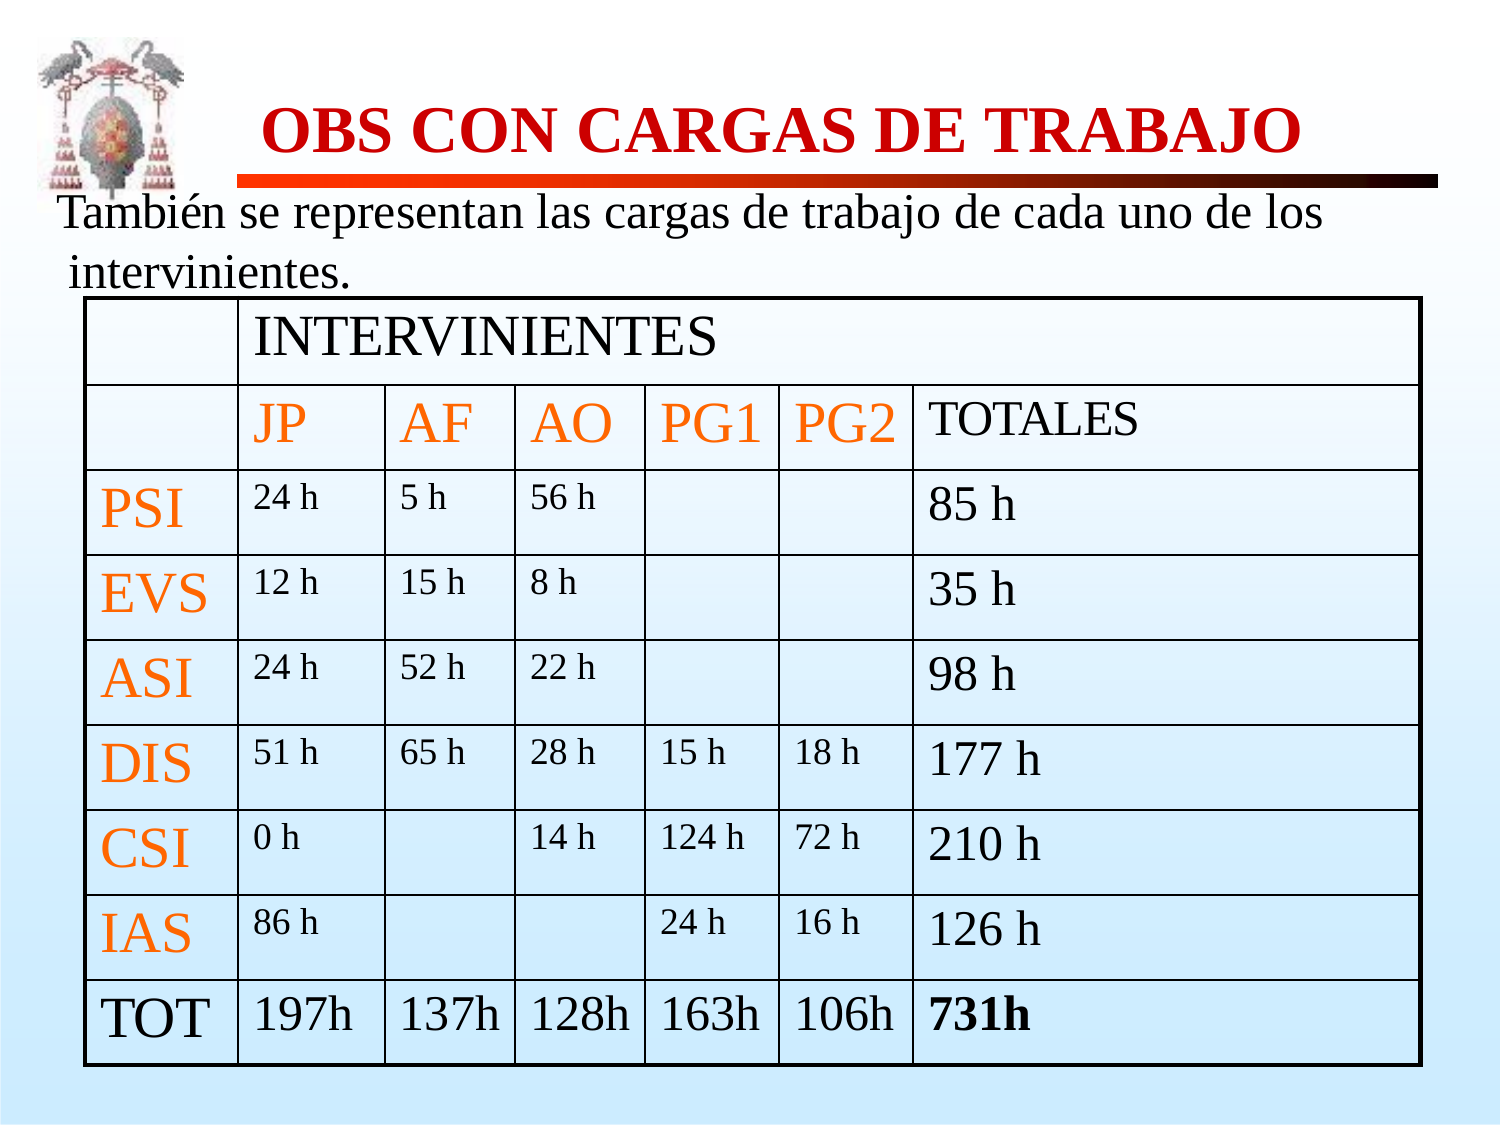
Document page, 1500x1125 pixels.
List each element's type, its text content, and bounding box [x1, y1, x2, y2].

table_cell 22 h [516, 641, 644, 724]
table_cell 210 h [914, 811, 1418, 894]
table_cell [87, 386, 237, 469]
table_cell 56 h [516, 471, 644, 554]
table_cell 177 h [914, 726, 1418, 809]
table_cell 126 h [914, 896, 1418, 979]
table_cell TOT [87, 981, 237, 1063]
table_cell PSI [87, 471, 237, 554]
table_cell ASI [87, 641, 237, 724]
table_cell [646, 556, 778, 639]
table_cell [646, 641, 778, 724]
table_cell PG2 [780, 386, 912, 469]
table_cell 15 h [386, 556, 514, 639]
table_cell CSI [87, 811, 237, 894]
table_cell [386, 896, 514, 979]
table_cell 0 h [239, 811, 384, 894]
table_cell 128h [516, 981, 644, 1063]
table_cell [780, 556, 912, 639]
table_cell EVS [87, 556, 237, 639]
table_cell PG1 [646, 386, 778, 469]
table_cell 14 h [516, 811, 644, 894]
table_cell 106h [780, 981, 912, 1063]
table_cell 24 h [239, 641, 384, 724]
table_cell 85 h [914, 471, 1418, 554]
table_cell 65 h [386, 726, 514, 809]
table_cell 163h [646, 981, 778, 1063]
table_cell 124 h [646, 811, 778, 894]
text_box También se representan las cargas de trabajo de cada uno de los intervinientes. [54, 176, 1328, 299]
table_cell 35 h [914, 556, 1418, 639]
picture [0, 0, 1500, 1125]
table_cell JP [239, 386, 384, 469]
table_cell 51 h [239, 726, 384, 809]
table_cell 72 h [780, 811, 912, 894]
table_header INTERVINIENTES [239, 300, 1418, 384]
table_header [87, 300, 237, 384]
table_cell [780, 471, 912, 554]
table_cell 15 h [646, 726, 778, 809]
table_cell DIS [87, 726, 237, 809]
table_cell 8 h [516, 556, 644, 639]
table_cell 16 h [780, 896, 912, 979]
table_cell 24 h [646, 896, 778, 979]
table_cell 197h [239, 981, 384, 1063]
table_cell [780, 641, 912, 724]
table_cell 98 h [914, 641, 1418, 724]
title OBS CON CARGAS DE TRABAJO [258, 83, 1304, 176]
table_cell 5 h [386, 471, 514, 554]
table_cell [646, 471, 778, 554]
table_cell 18 h [780, 726, 912, 809]
table_cell AO [516, 386, 644, 469]
table_cell IAS [87, 896, 237, 979]
table_cell 52 h [386, 641, 514, 724]
table_cell AF [386, 386, 514, 469]
table_cell TOTALES [914, 386, 1418, 469]
table_cell 24 h [239, 471, 384, 554]
table_cell [386, 811, 514, 894]
table_cell 731h [914, 981, 1418, 1063]
table_cell 28 h [516, 726, 644, 809]
table_cell 86 h [239, 896, 384, 979]
table_cell [516, 896, 644, 979]
table_cell 12 h [239, 556, 384, 639]
table_cell 137h [386, 981, 514, 1063]
